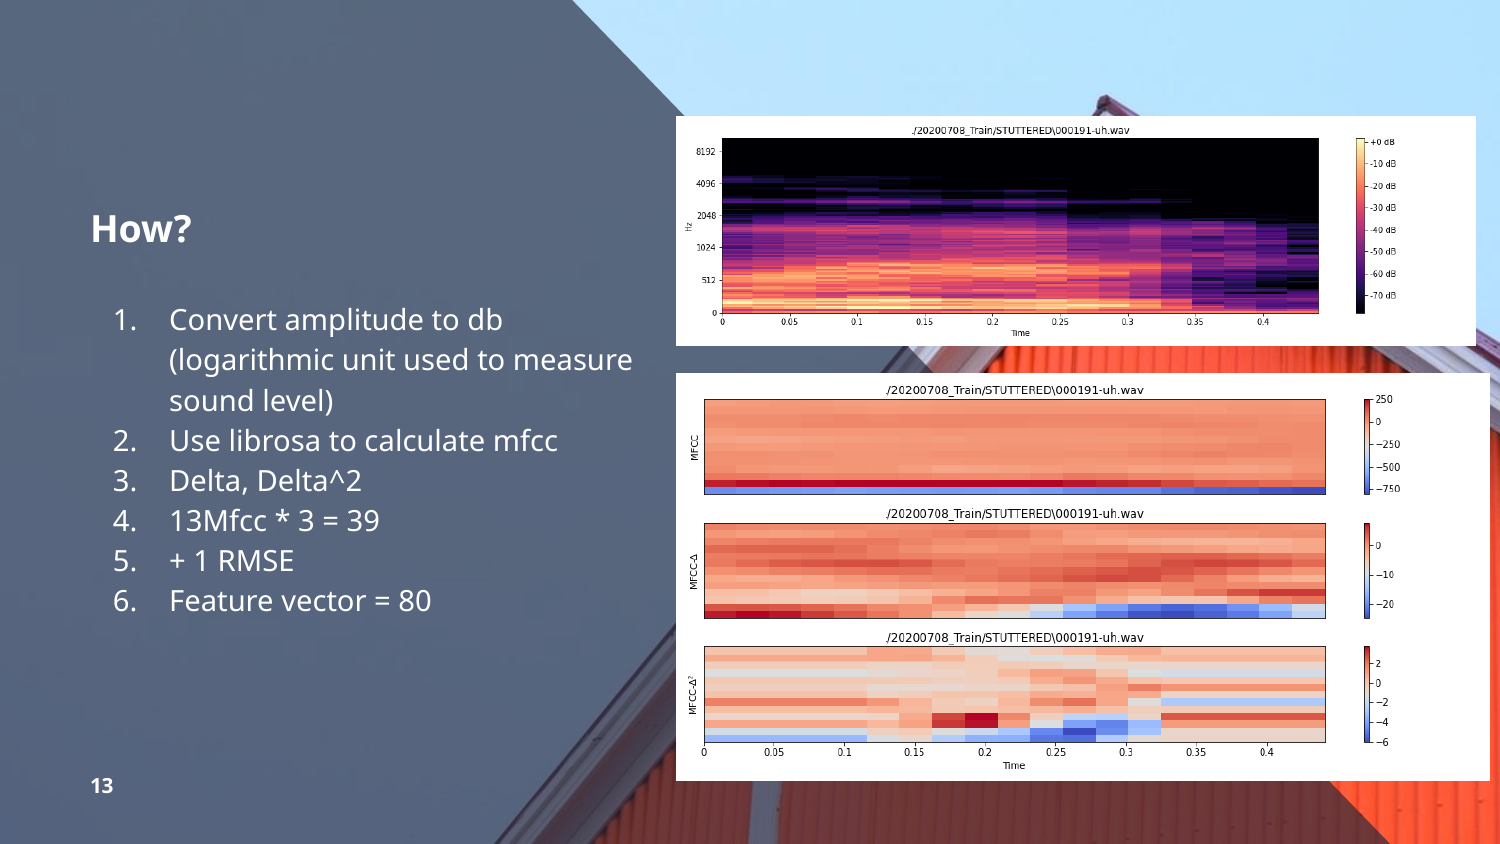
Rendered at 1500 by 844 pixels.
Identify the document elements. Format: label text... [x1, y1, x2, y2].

slide_number 13 [75, 766, 165, 807]
picture [574, 0, 1500, 844]
list Convert amplitude to db (logarithmic unit used to measure sound level) Use librosa to calculate mfcc Delta, Delta^2 13Mfcc * 3 = 39 + 1 RMSE Feature vector = 80 [75, 281, 677, 731]
title How? [75, 161, 467, 265]
